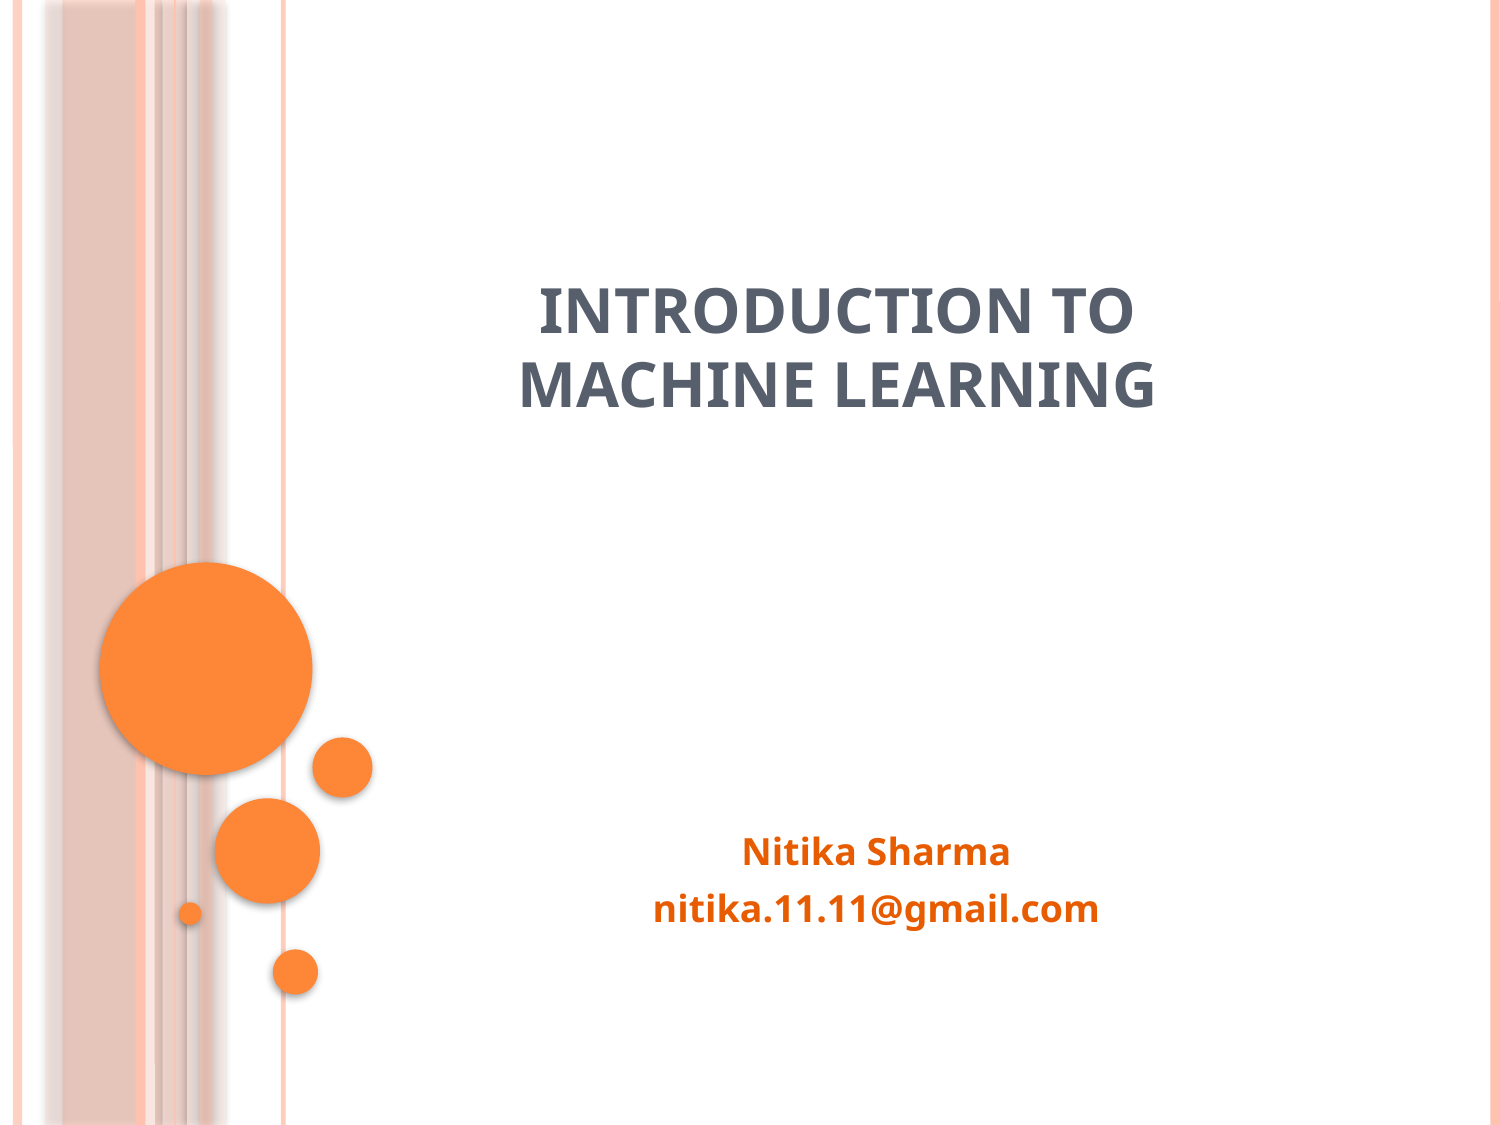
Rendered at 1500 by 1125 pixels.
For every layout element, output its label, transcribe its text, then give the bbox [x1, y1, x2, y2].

subtitle Nitika Sharma nitika.11.11@gmail.com [351, 820, 1402, 1108]
title Introduction to Machine Learning [339, 117, 1353, 428]
